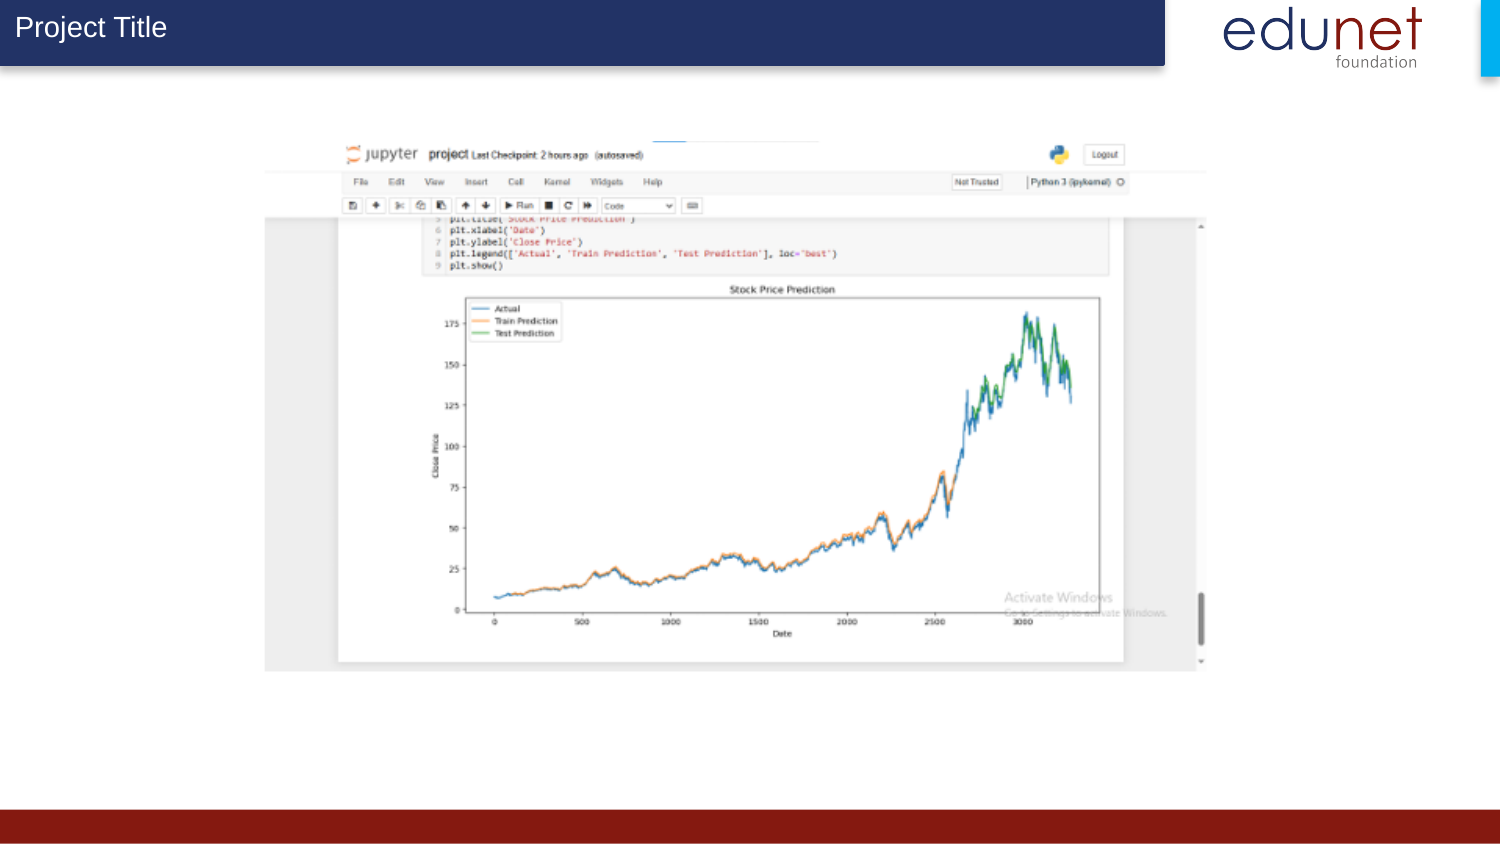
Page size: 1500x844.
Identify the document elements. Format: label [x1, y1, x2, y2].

picture [1219, 4, 1424, 72]
picture [251, 141, 1249, 703]
